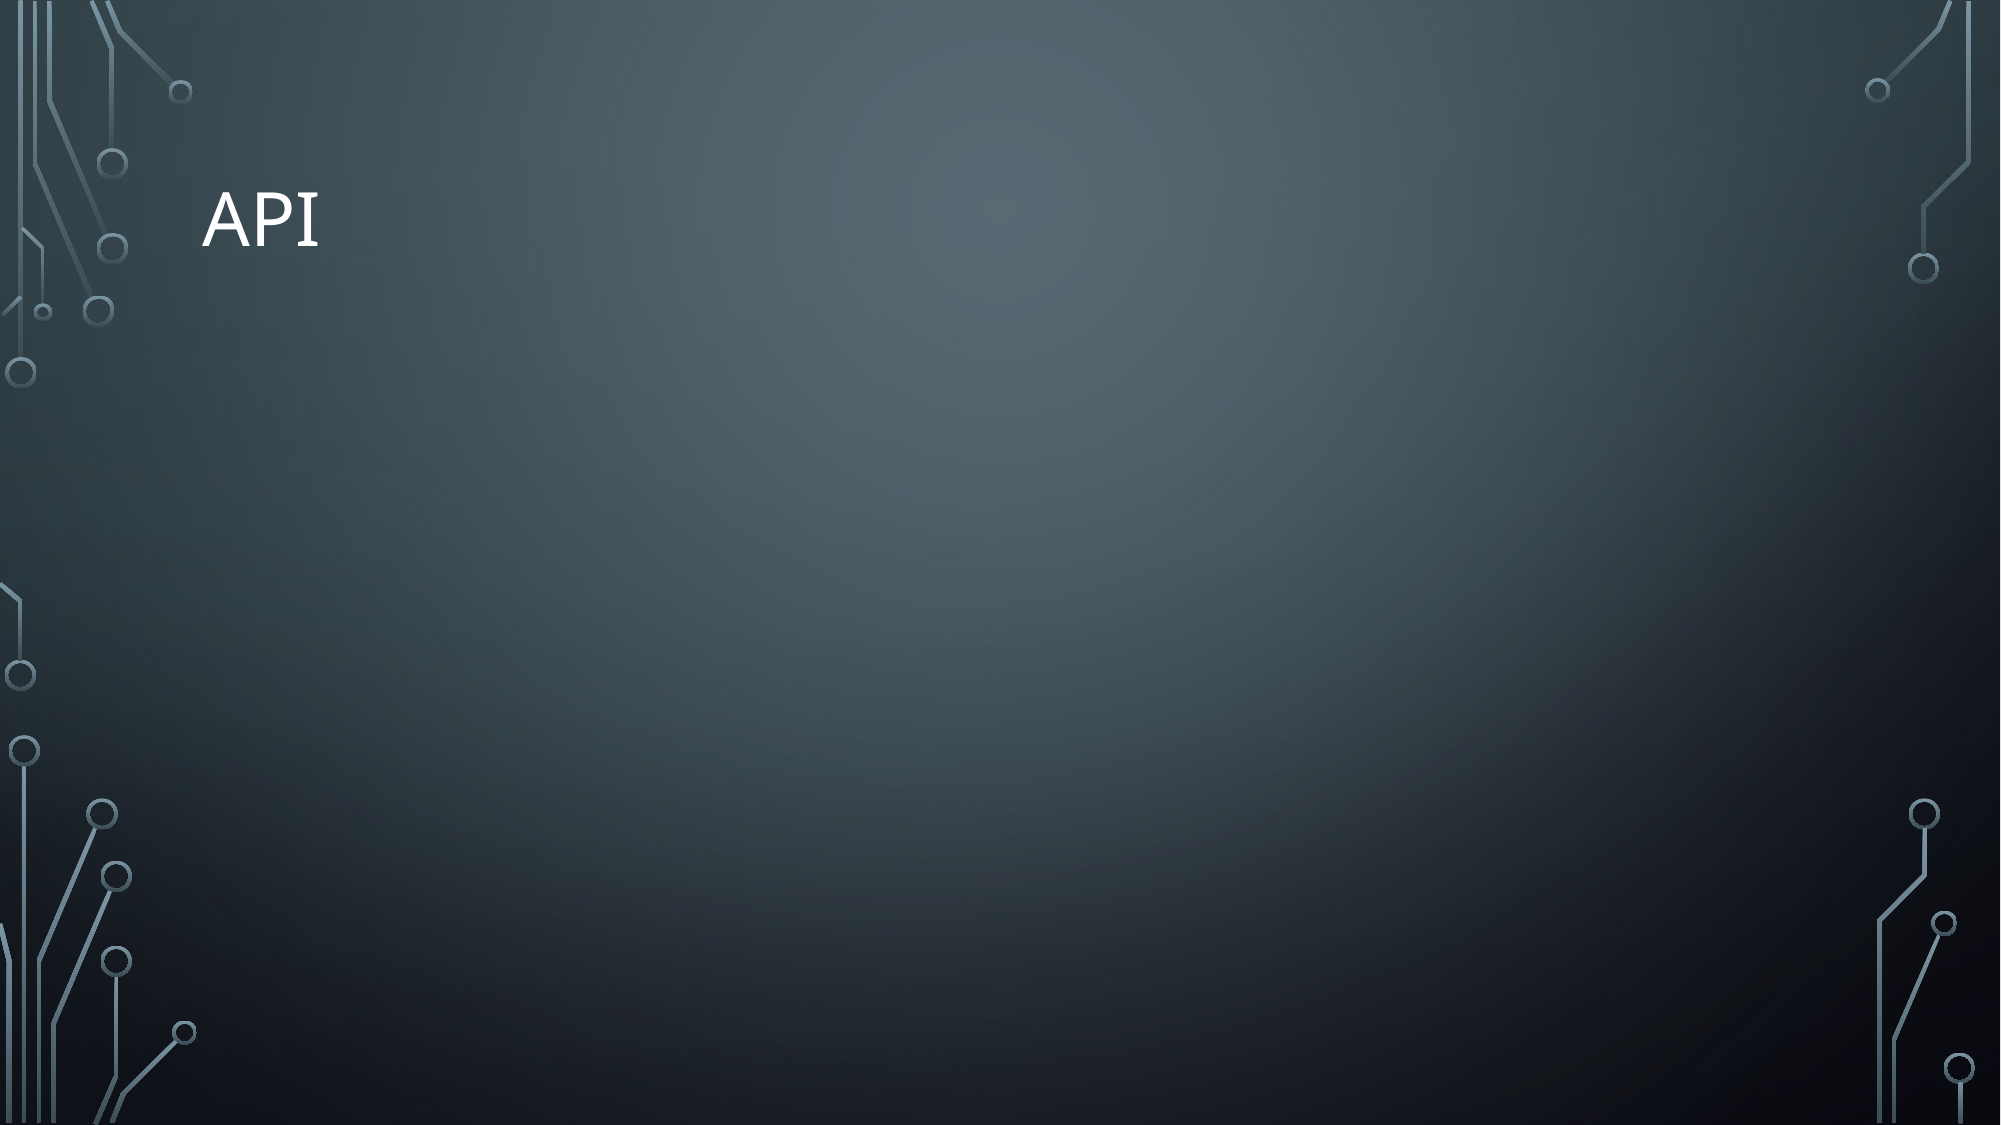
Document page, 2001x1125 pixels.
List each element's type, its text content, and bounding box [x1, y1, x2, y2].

title API [187, 101, 1813, 344]
